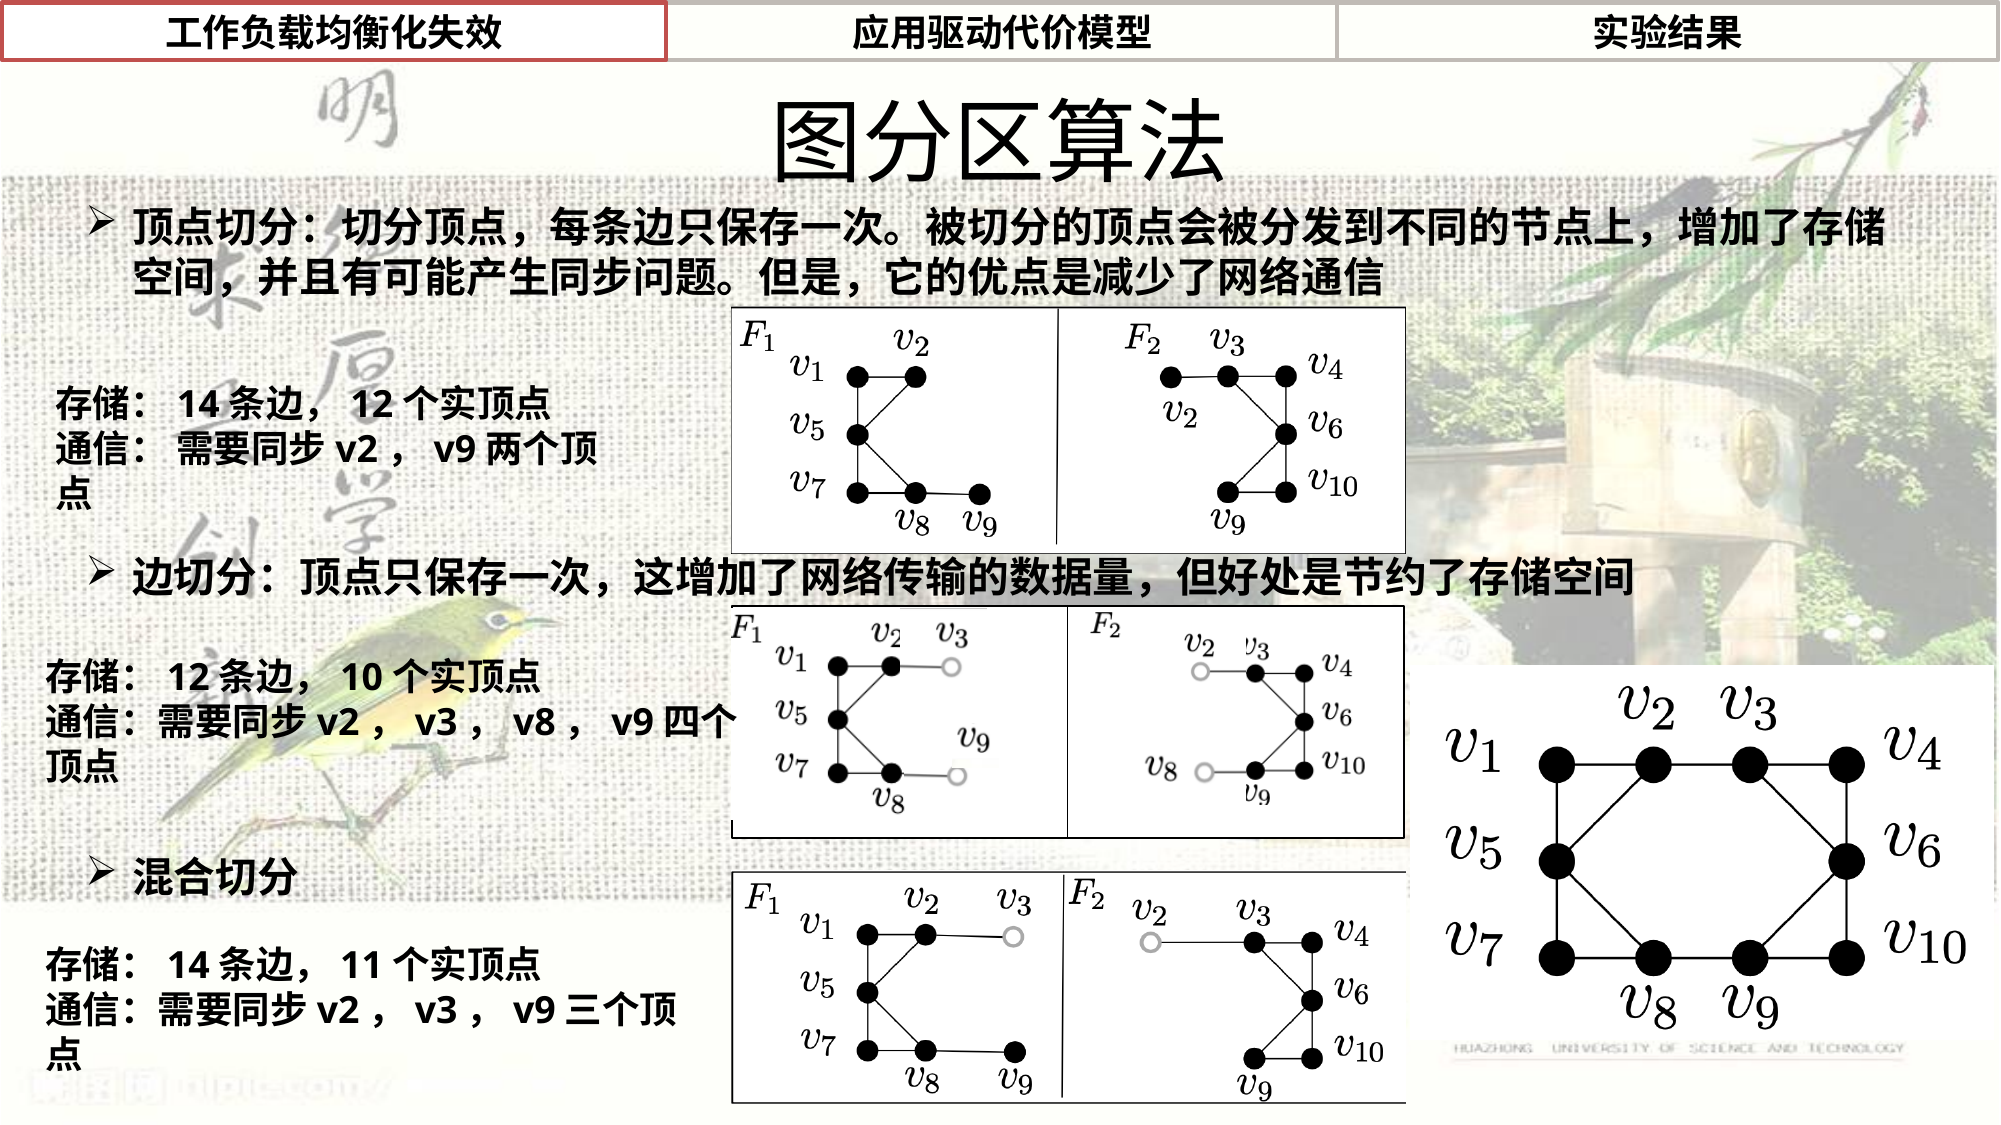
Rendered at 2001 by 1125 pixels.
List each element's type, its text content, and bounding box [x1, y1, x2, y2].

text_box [1, 2, 1999, 61]
text_box 顶点切分：切分顶点，每条边只保存一次。被切分的顶点会被分发到不同的节点上，增加了存储空间，并且有可能产生同步问题。但是，它的优点是减少了网络通信 边切分：顶点只保存一次，这增加了网络传输的数据量，但好处是节约了存储空间 混合切分 [70, 192, 1936, 663]
text_box 存储：14条边，11个实顶点 通信：需要同步v2，v3，v9三个顶点 [30, 933, 703, 1084]
text_box 存储：14条边，12个实顶点 通信： 需要同步v2，v9两个顶点 [40, 372, 628, 523]
text_box 存储：12条边，10个实顶点 通信：需要同步v2，v3，v8，v9四个顶点 [30, 645, 726, 795]
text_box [731, 605, 1404, 839]
text_box 顶点切分：切分顶点，每条边只保存一次。被切分的顶点会被分发到不同的节点上，增加了存储空间，并且有可能产生同步问题。但是，它的优点是减少了网络通信 边切分：顶点只保存一次，这增加了网络传输的数据量，但好处是节约了存储空间 混合切分 [70, 795, 1404, 908]
title 图分区算法 [99, 71, 1901, 192]
picture [731, 305, 1406, 555]
picture [1, 62, 1999, 1125]
